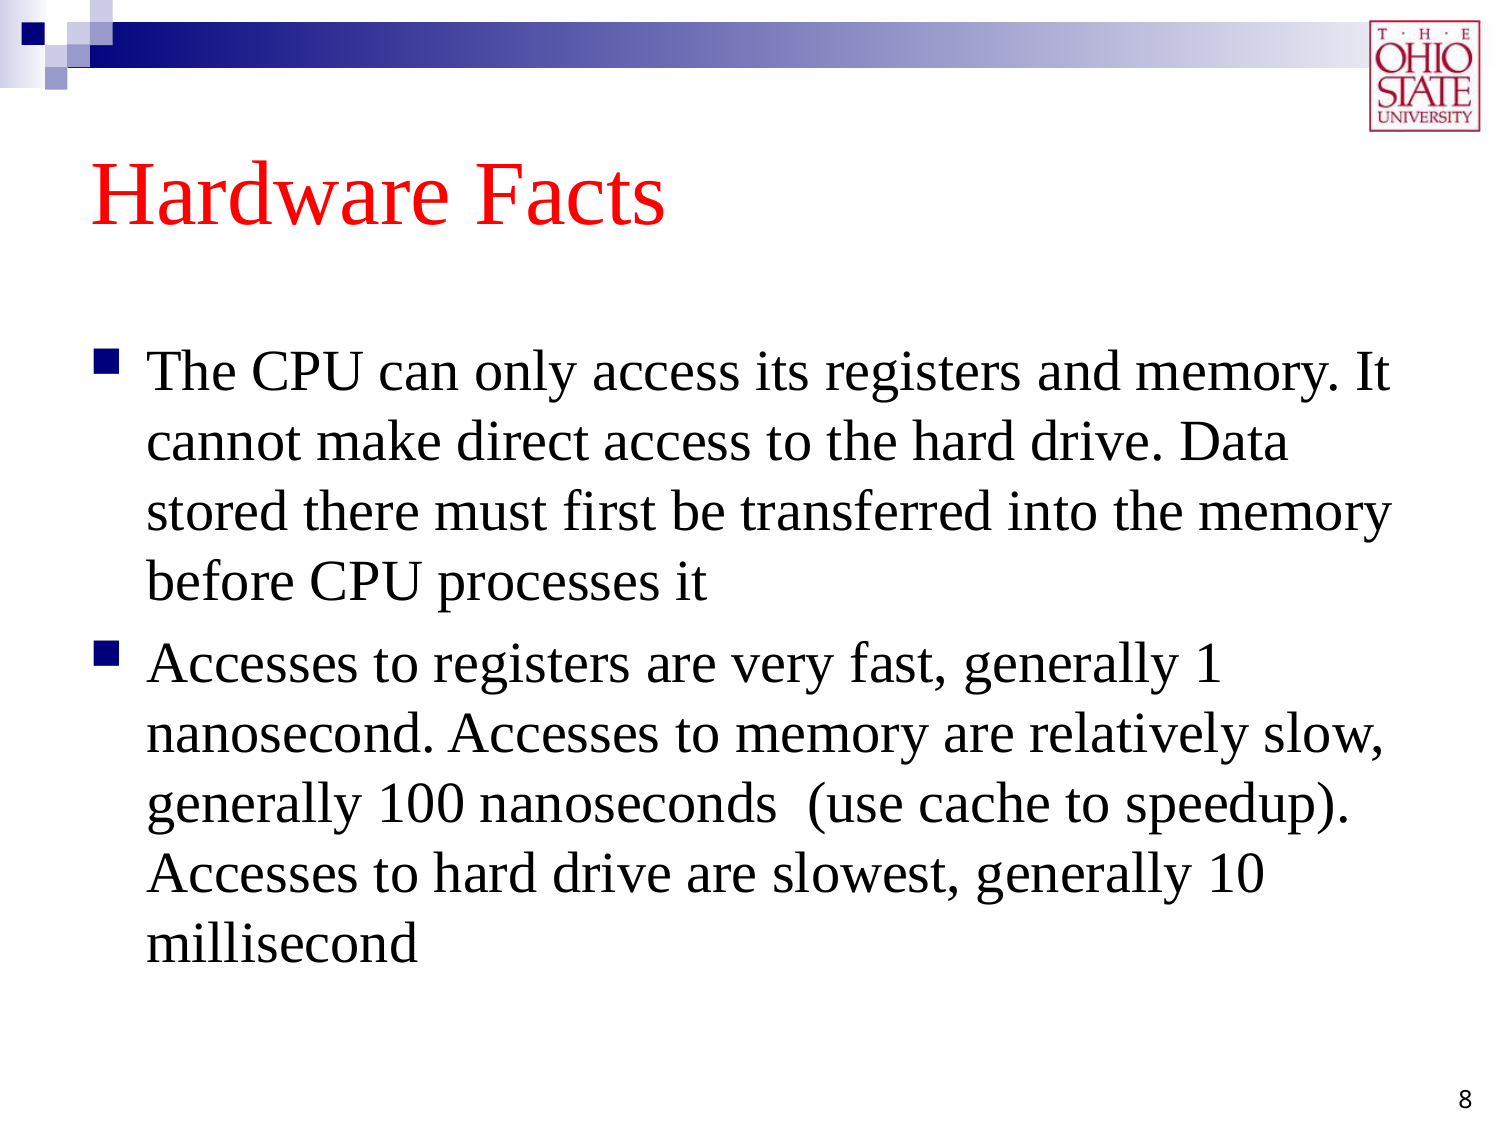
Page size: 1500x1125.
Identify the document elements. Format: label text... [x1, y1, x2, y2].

picture [1369, 20, 1481, 132]
list The CPU can only access its registers and memory. It cannot make direct access to the hard drive. Data stored there must first be transferred into the memory before CPU processes it Accesses to registers are very fast, generally 1 nanosecond. Accesses to memory are relatively slow, generally 100 nanoseconds (use cache to speedup). Accesses to hard drive are slowest, generally 10 millisecond [75, 324, 1425, 1125]
slide_number 8 [1137, 1049, 1488, 1125]
title Hardware Facts [75, 75, 1425, 300]
